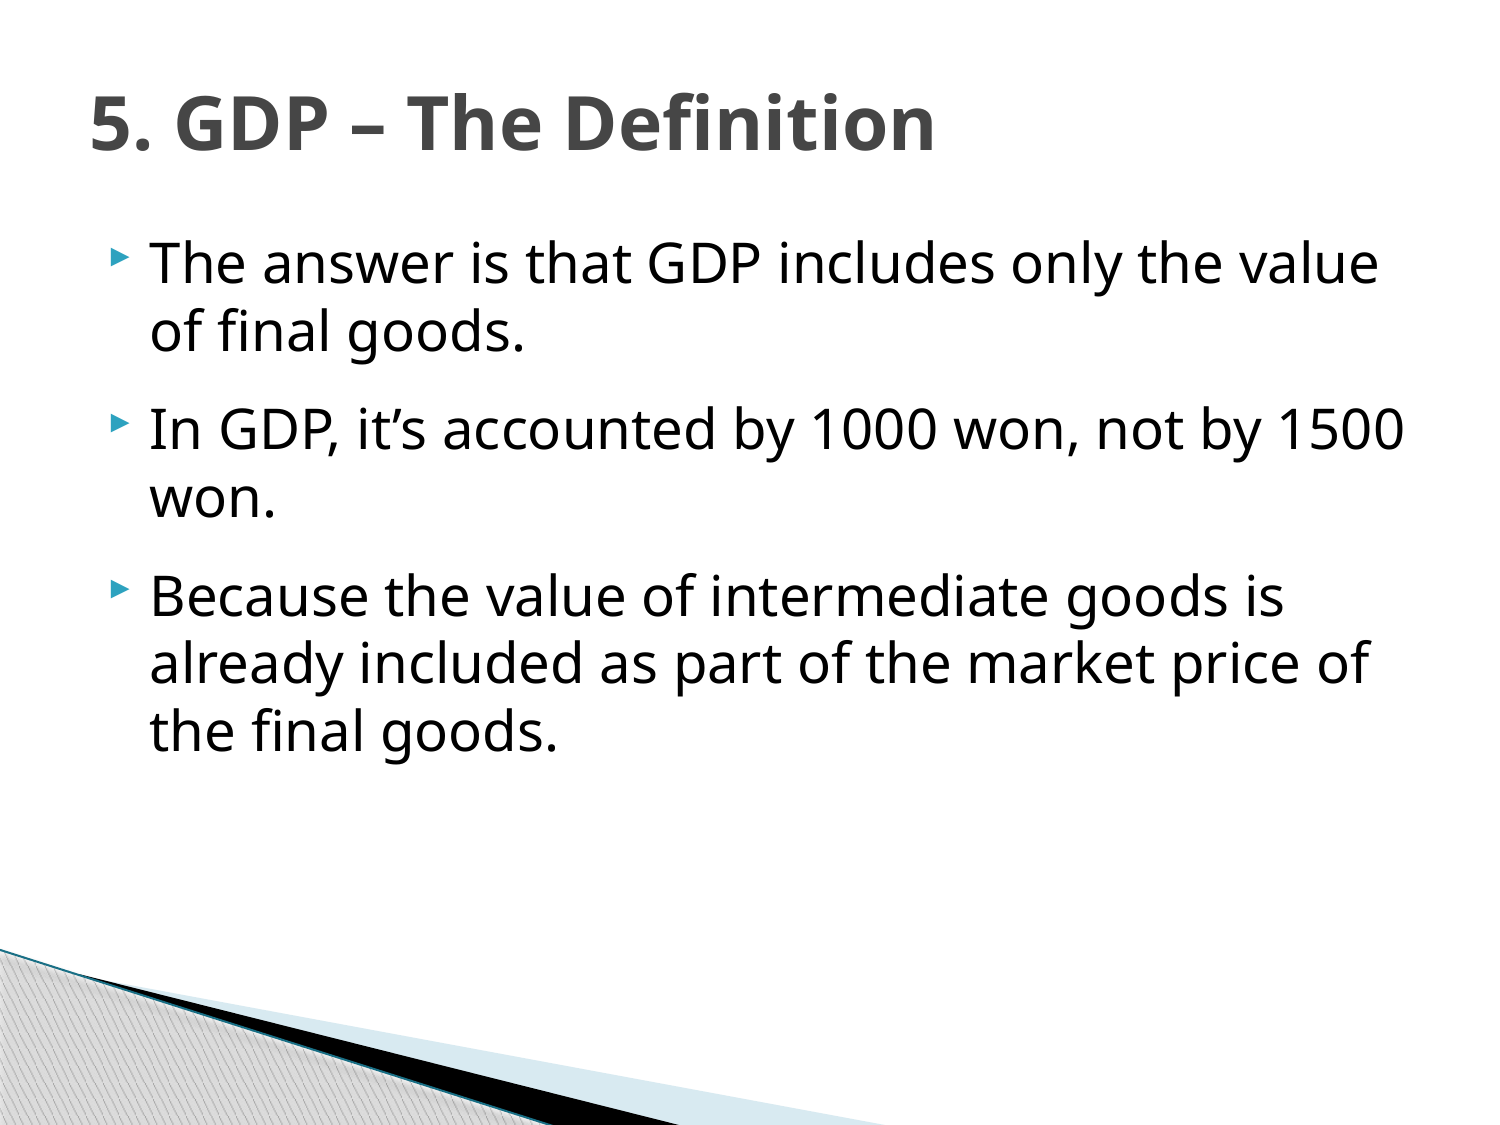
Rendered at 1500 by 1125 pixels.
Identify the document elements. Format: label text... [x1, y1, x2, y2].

list The answer is that GDP includes only the value of final goods. In GDP, it’s accounted by 1000 won, not by 1500 won. Because the value of intermediate goods is already included as part of the market price of the final goods. [75, 219, 1425, 986]
title 5. GDP – The Definition [75, 45, 1425, 197]
